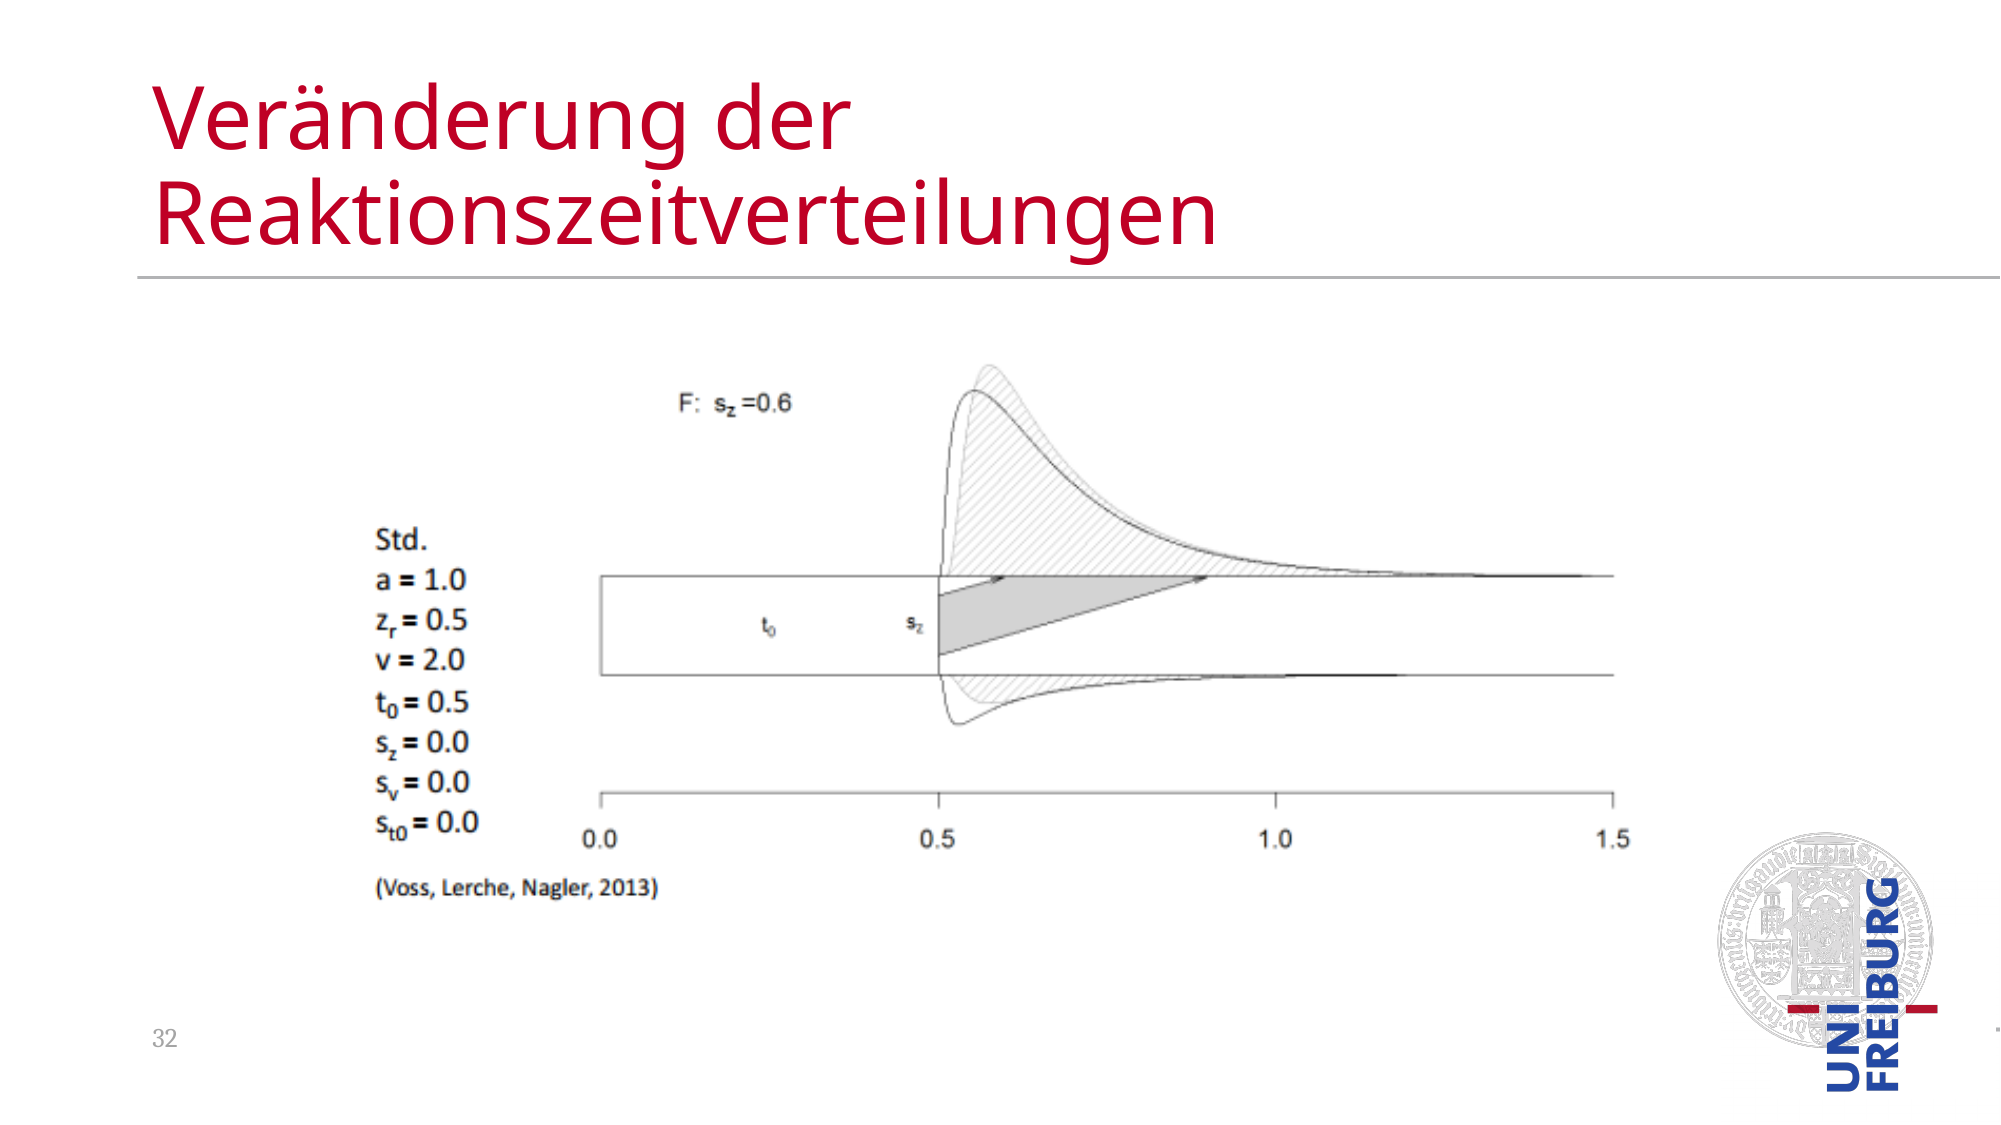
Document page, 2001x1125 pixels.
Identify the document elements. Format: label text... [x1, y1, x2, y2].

picture [357, 348, 1646, 915]
slide_number 32 [137, 1012, 588, 1073]
picture [1711, 826, 2000, 1122]
title Veränderung der Reaktionszeitverteilungen [137, 59, 1863, 278]
